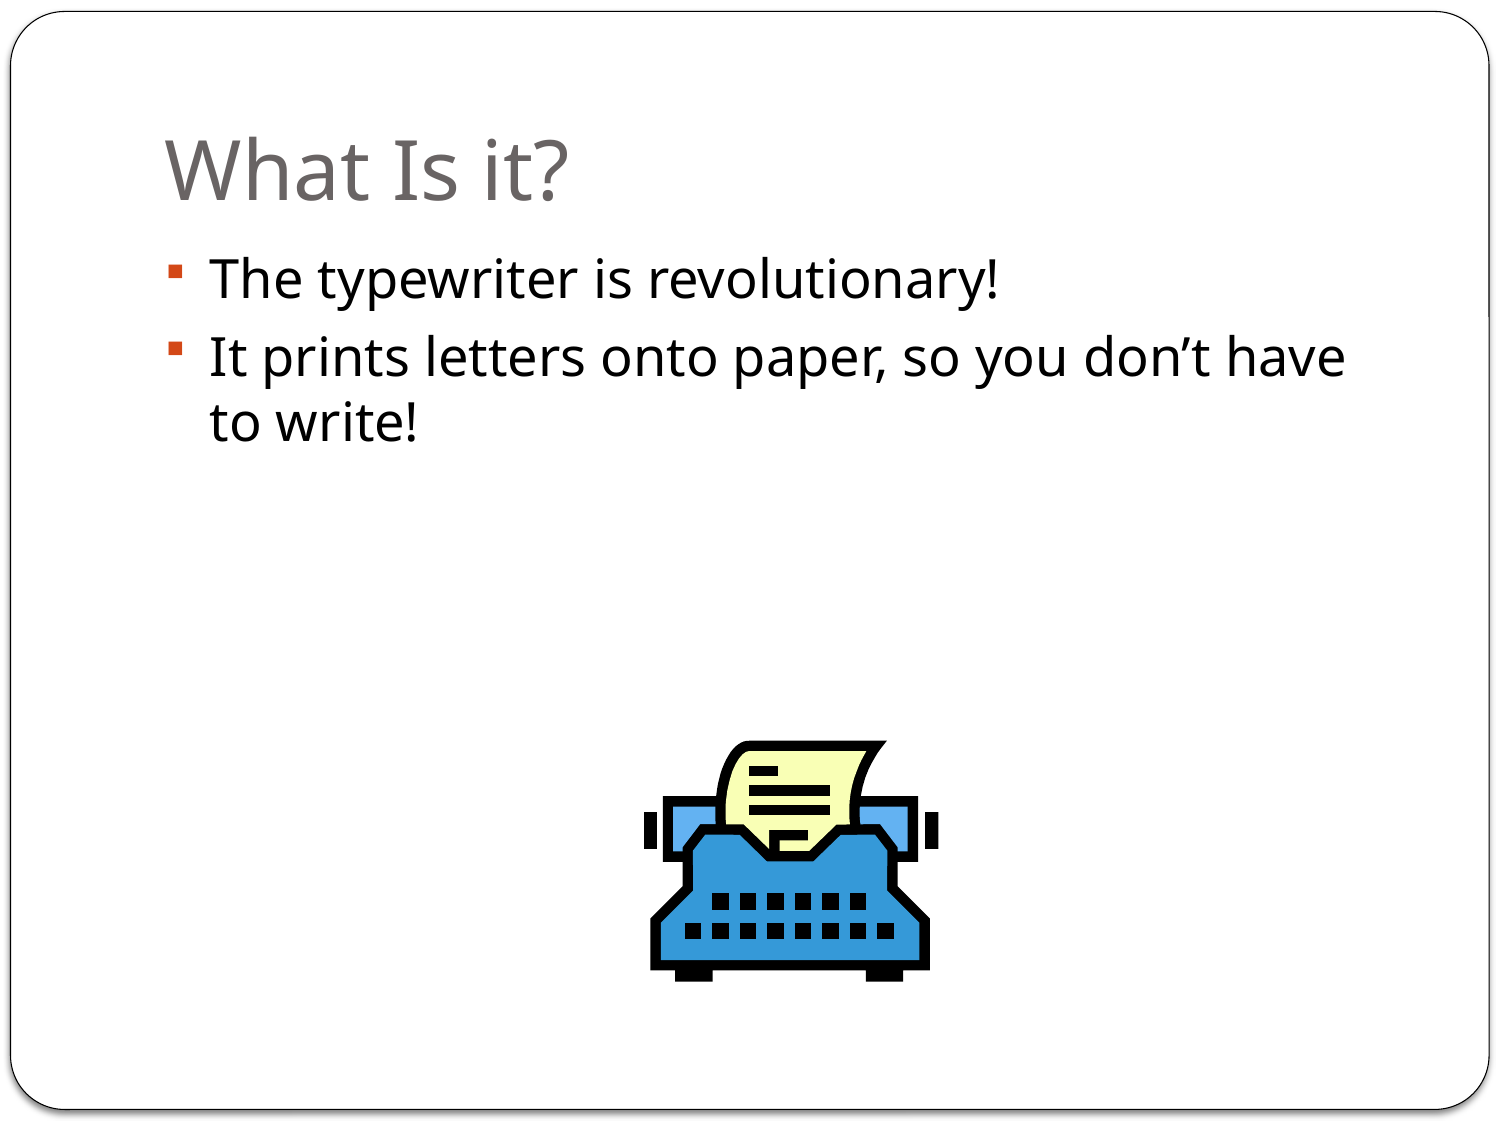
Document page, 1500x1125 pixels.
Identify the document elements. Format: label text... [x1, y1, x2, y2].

list The typewriter is revolutionary! It prints letters onto paper, so you don’t have to write! [150, 237, 1425, 988]
title What Is it? [150, 45, 1425, 233]
picture [643, 739, 939, 982]
